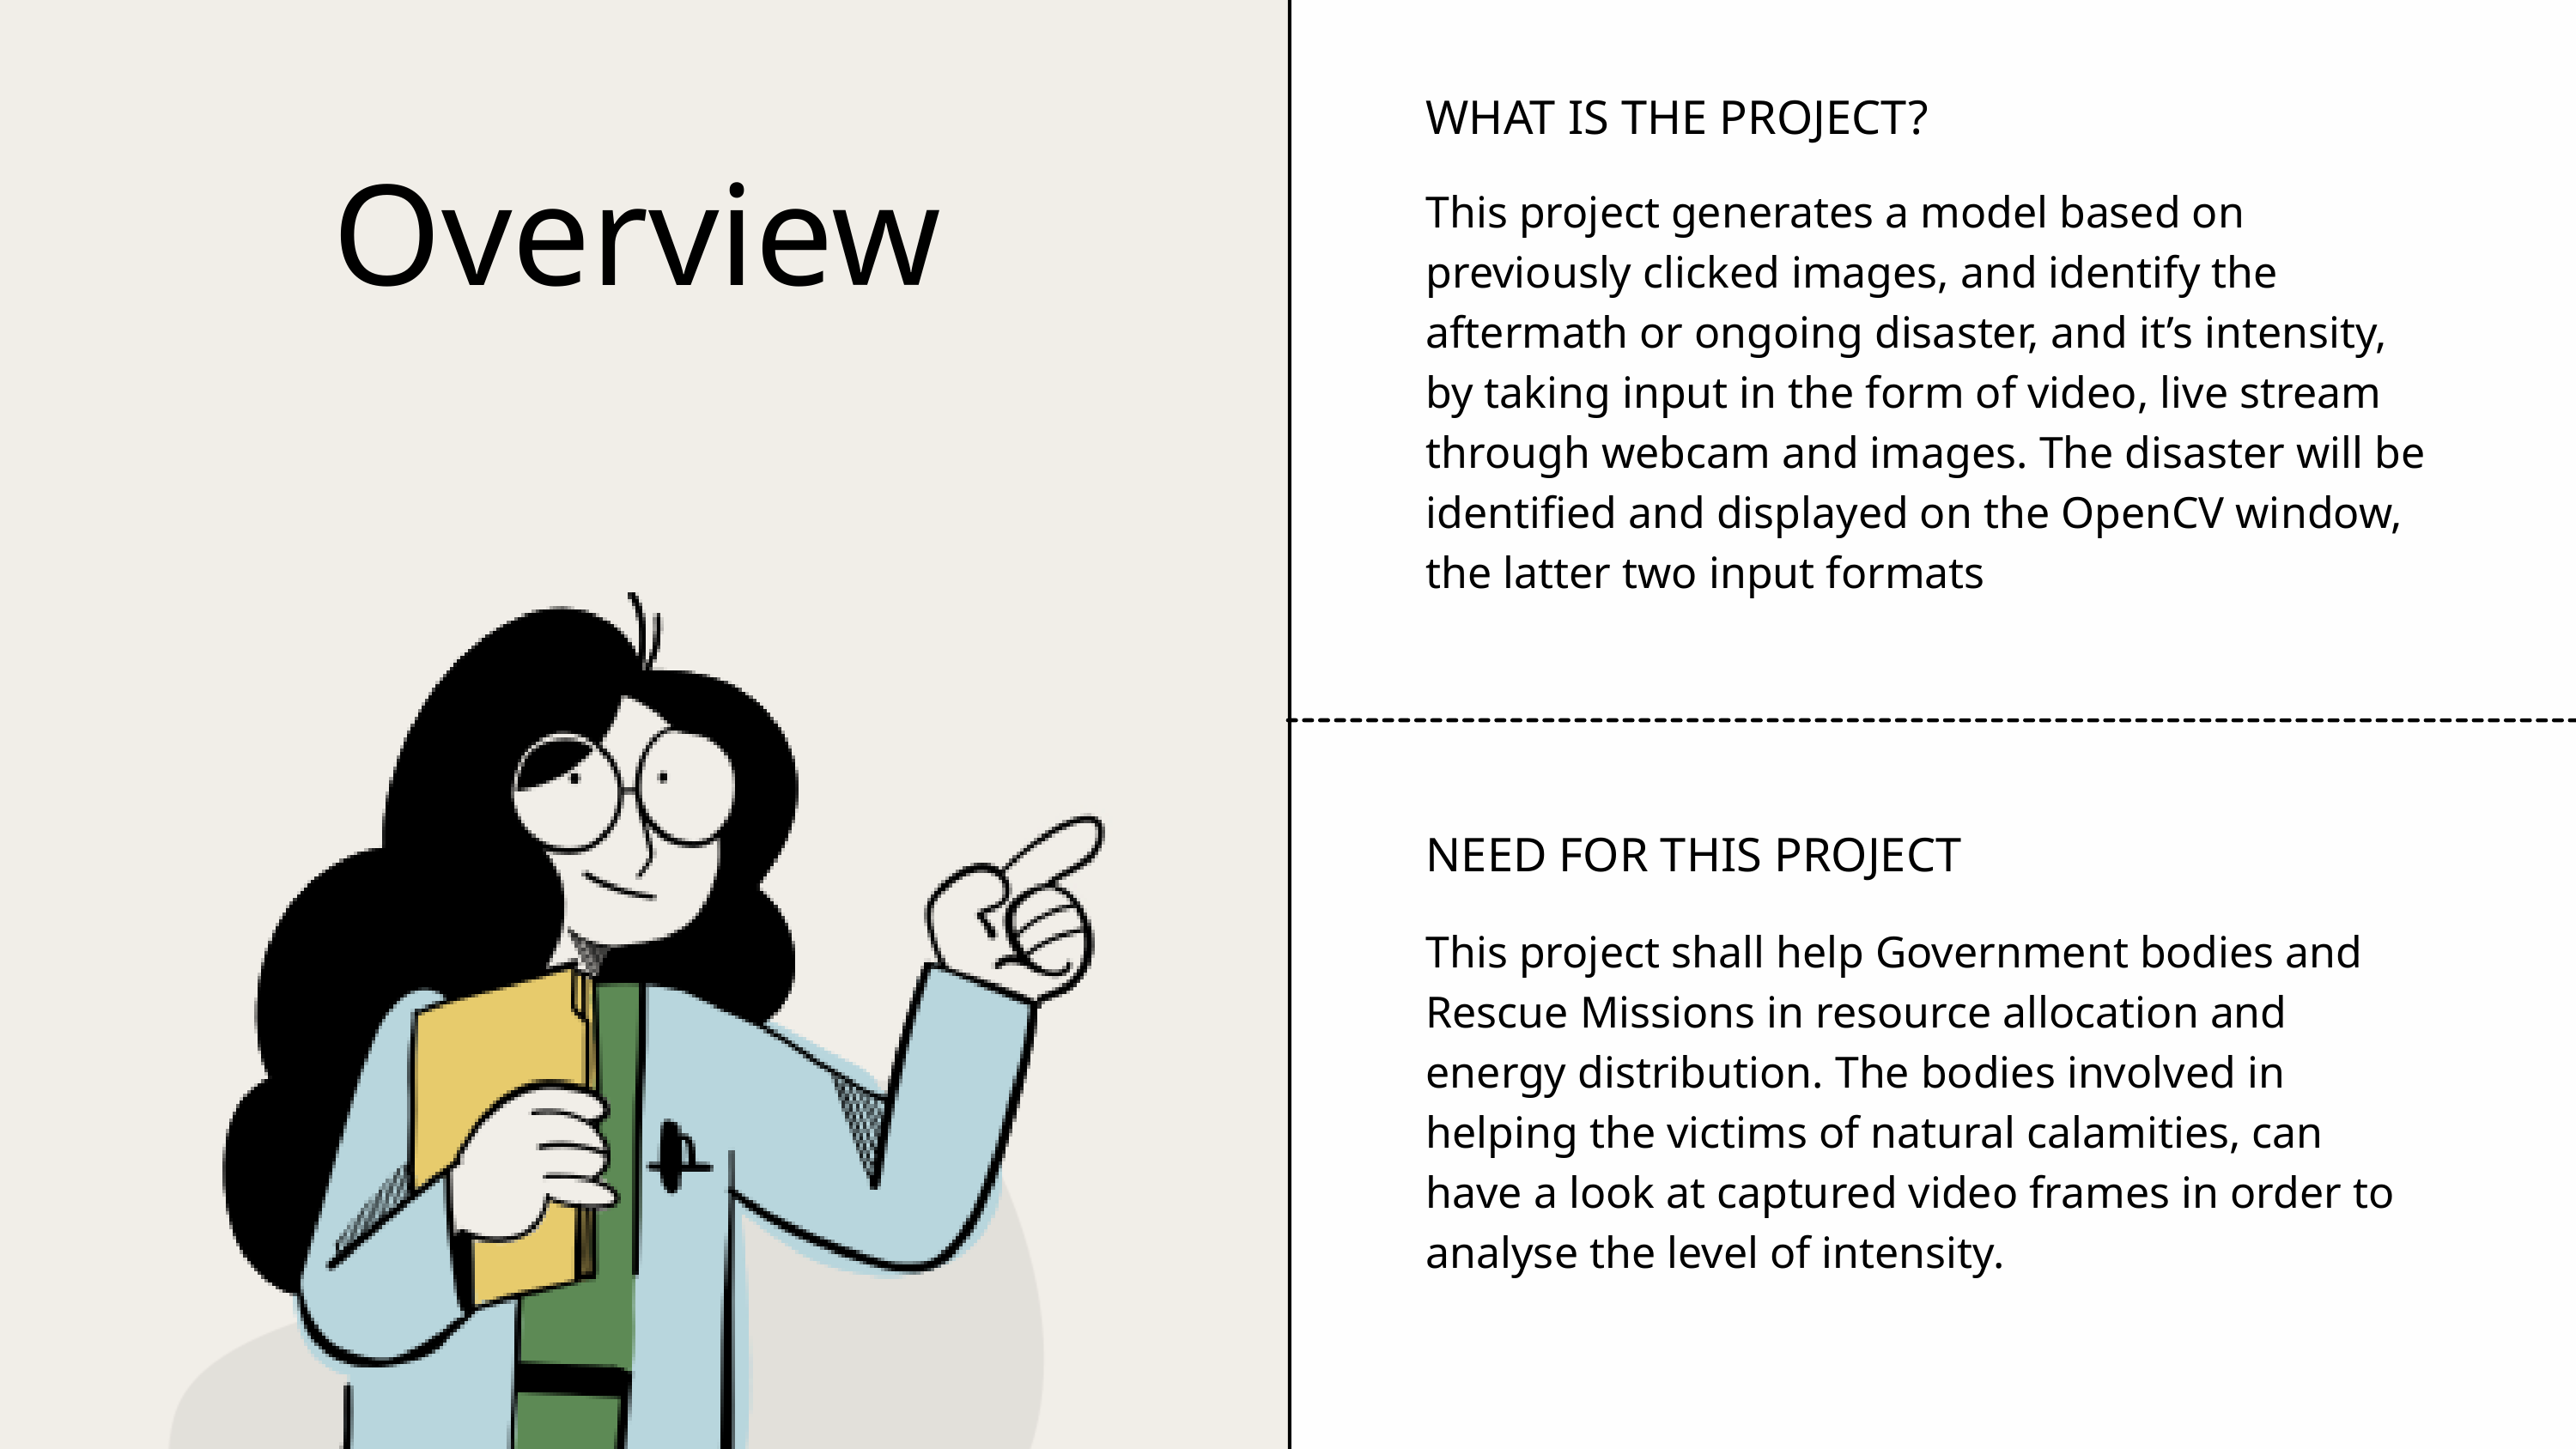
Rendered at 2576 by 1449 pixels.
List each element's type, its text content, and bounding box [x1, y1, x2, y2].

text_box Overview [144, 146, 1129, 314]
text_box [1425, 821, 2432, 1327]
picture [144, 591, 1113, 1449]
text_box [1287, 0, 2576, 1449]
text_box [1425, 83, 2432, 646]
